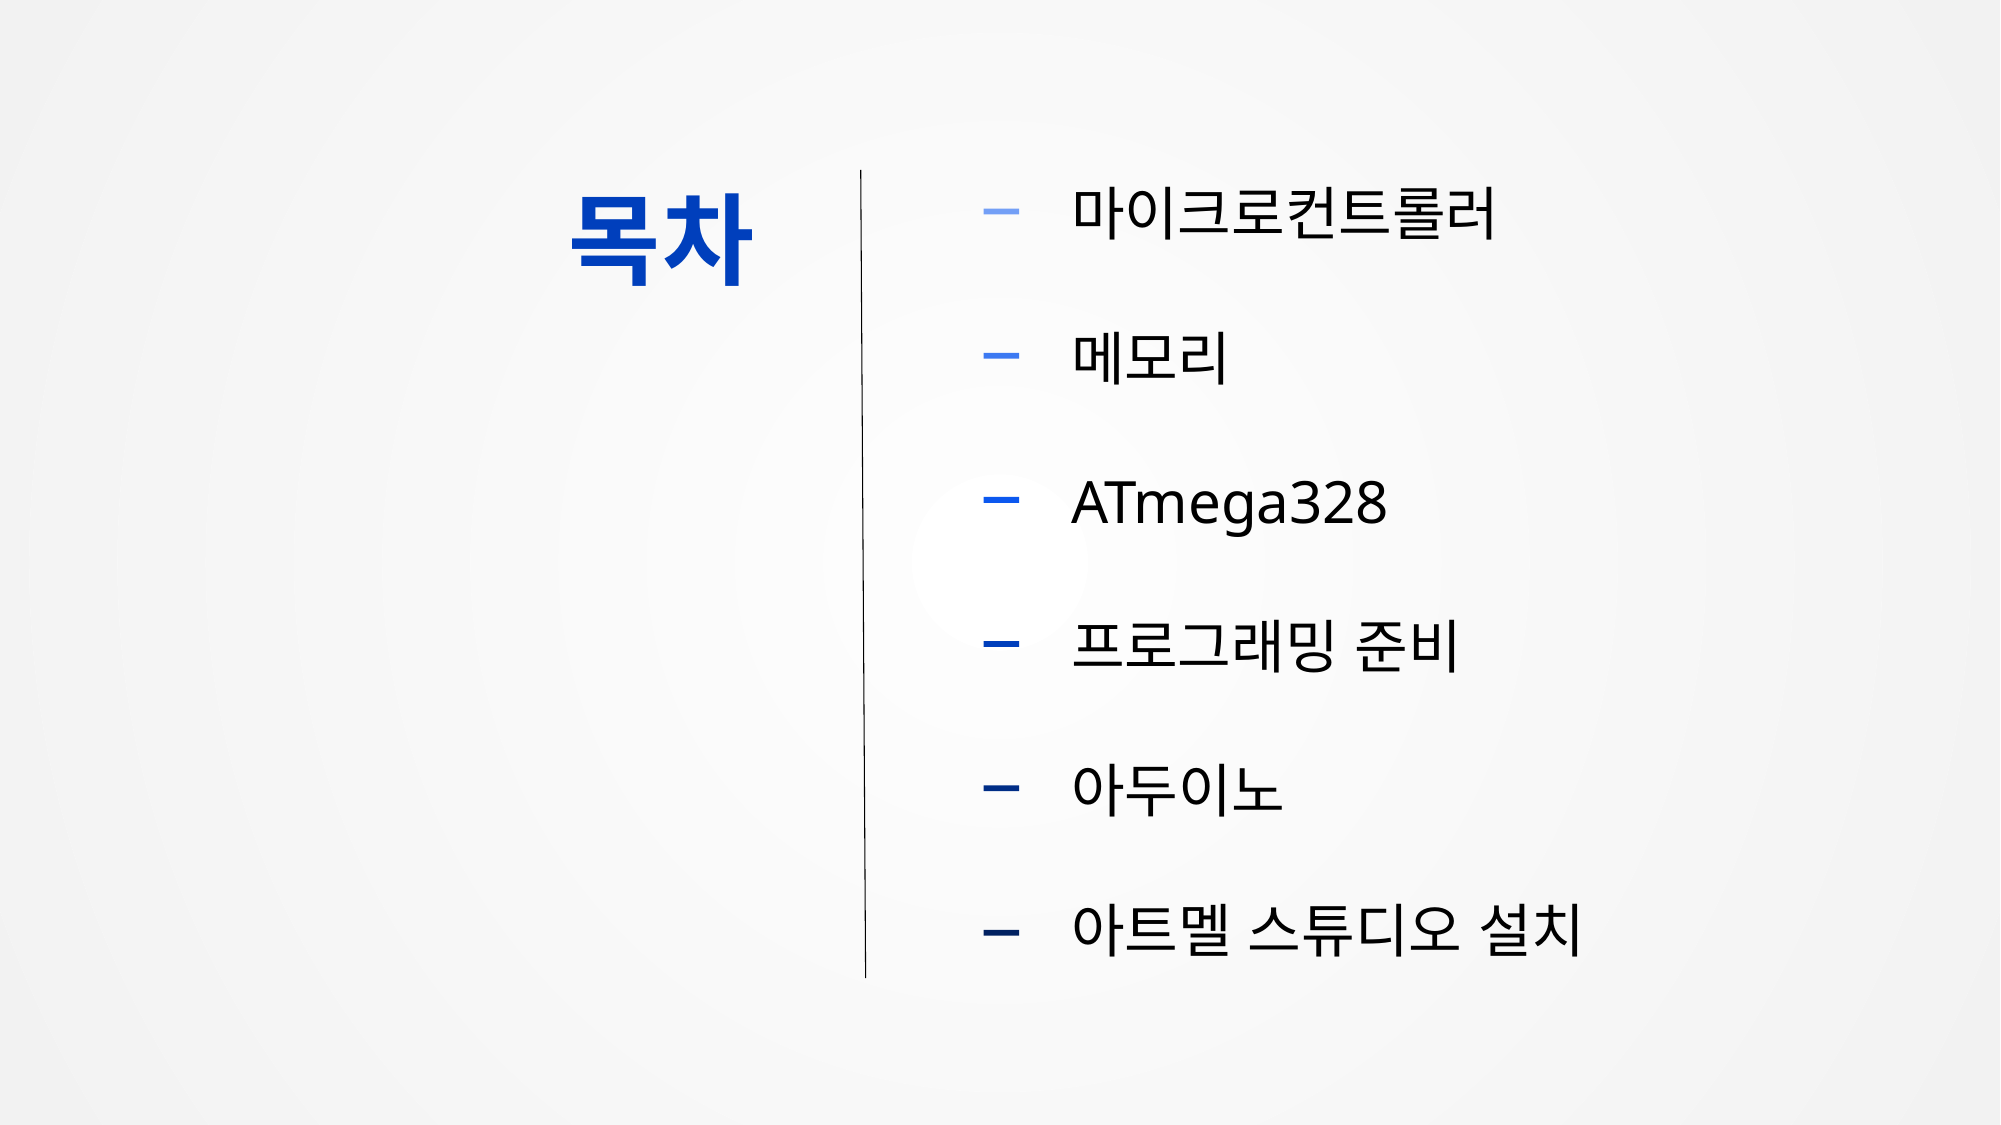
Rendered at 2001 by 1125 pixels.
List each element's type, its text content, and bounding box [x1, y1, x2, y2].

text_box [983, 640, 1020, 648]
text_box 아두이노 [1056, 746, 1666, 832]
text_box [983, 929, 1020, 937]
text_box 아트멜 스튜디오 설치 [1056, 886, 1666, 972]
text_box [983, 208, 1020, 216]
text_box 목차 [477, 170, 847, 305]
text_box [860, 169, 866, 979]
text_box ATmega328 [1056, 458, 1575, 544]
text_box 마이크로컨트롤러 [1056, 170, 1589, 255]
text_box 메모리 [1056, 314, 1649, 399]
text_box [983, 496, 1020, 504]
text_box [983, 352, 1020, 360]
text_box 프로그래밍 준비 [1056, 602, 1635, 688]
text_box [983, 784, 1020, 792]
